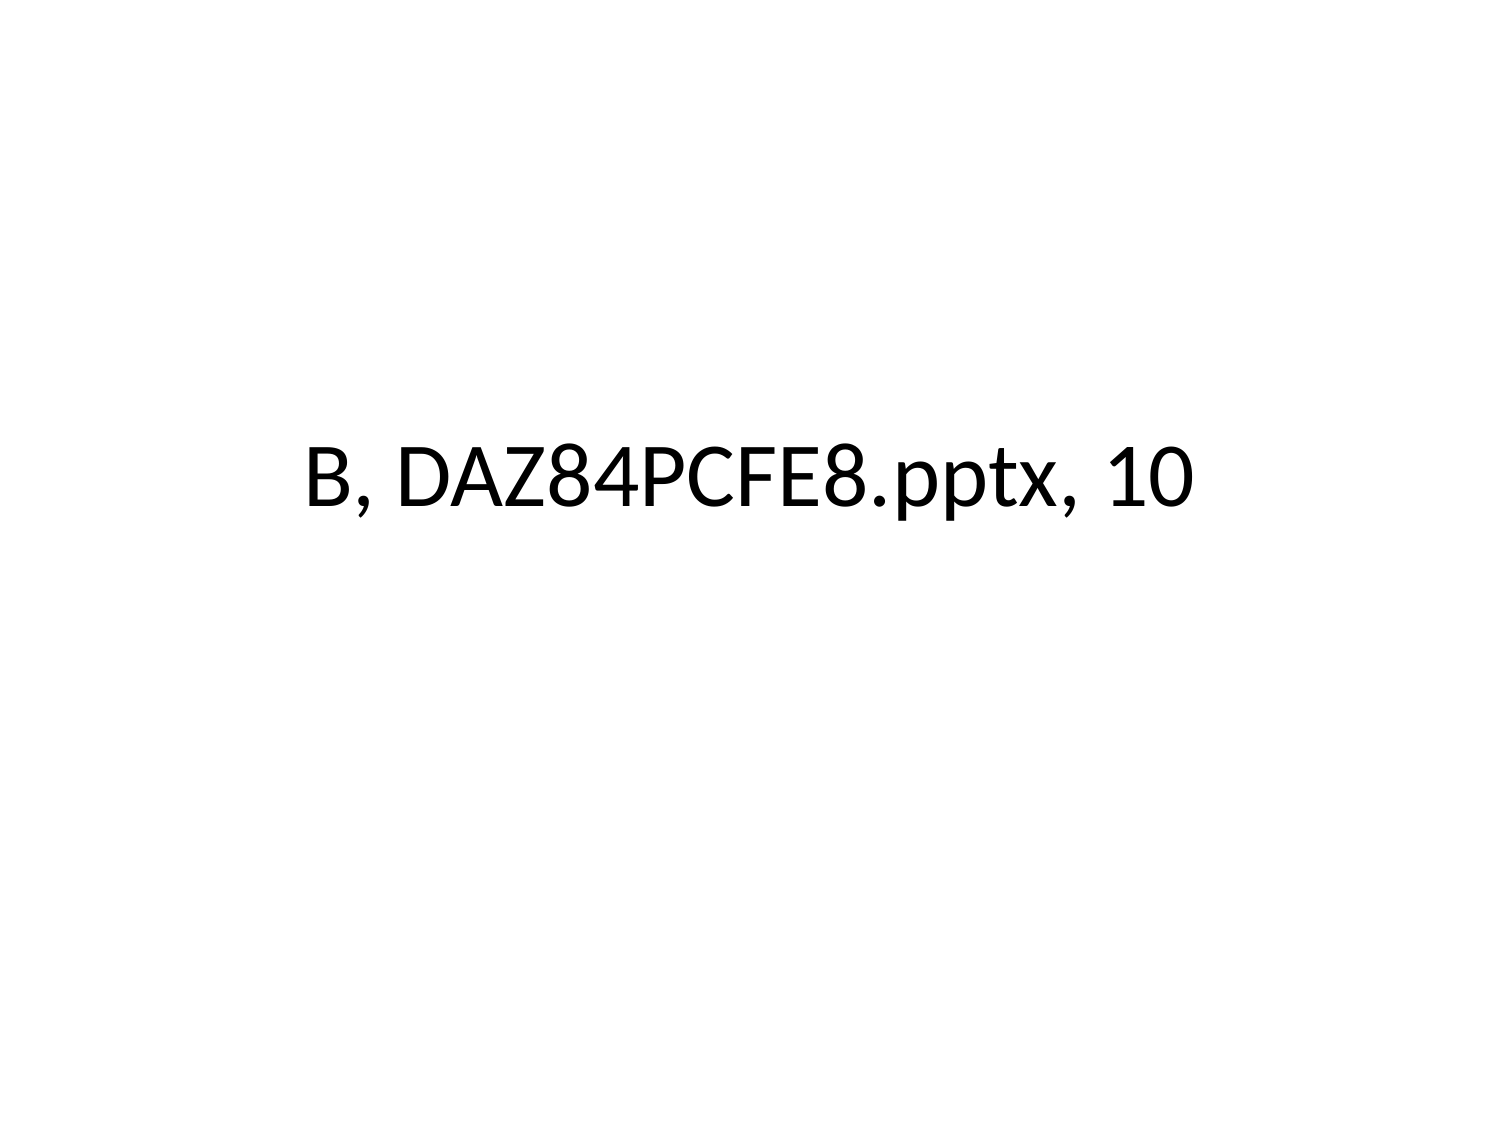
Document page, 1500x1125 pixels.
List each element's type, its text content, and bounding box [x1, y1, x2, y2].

title B, DAZ84PCFE8.pptx, 10 [112, 349, 1388, 591]
